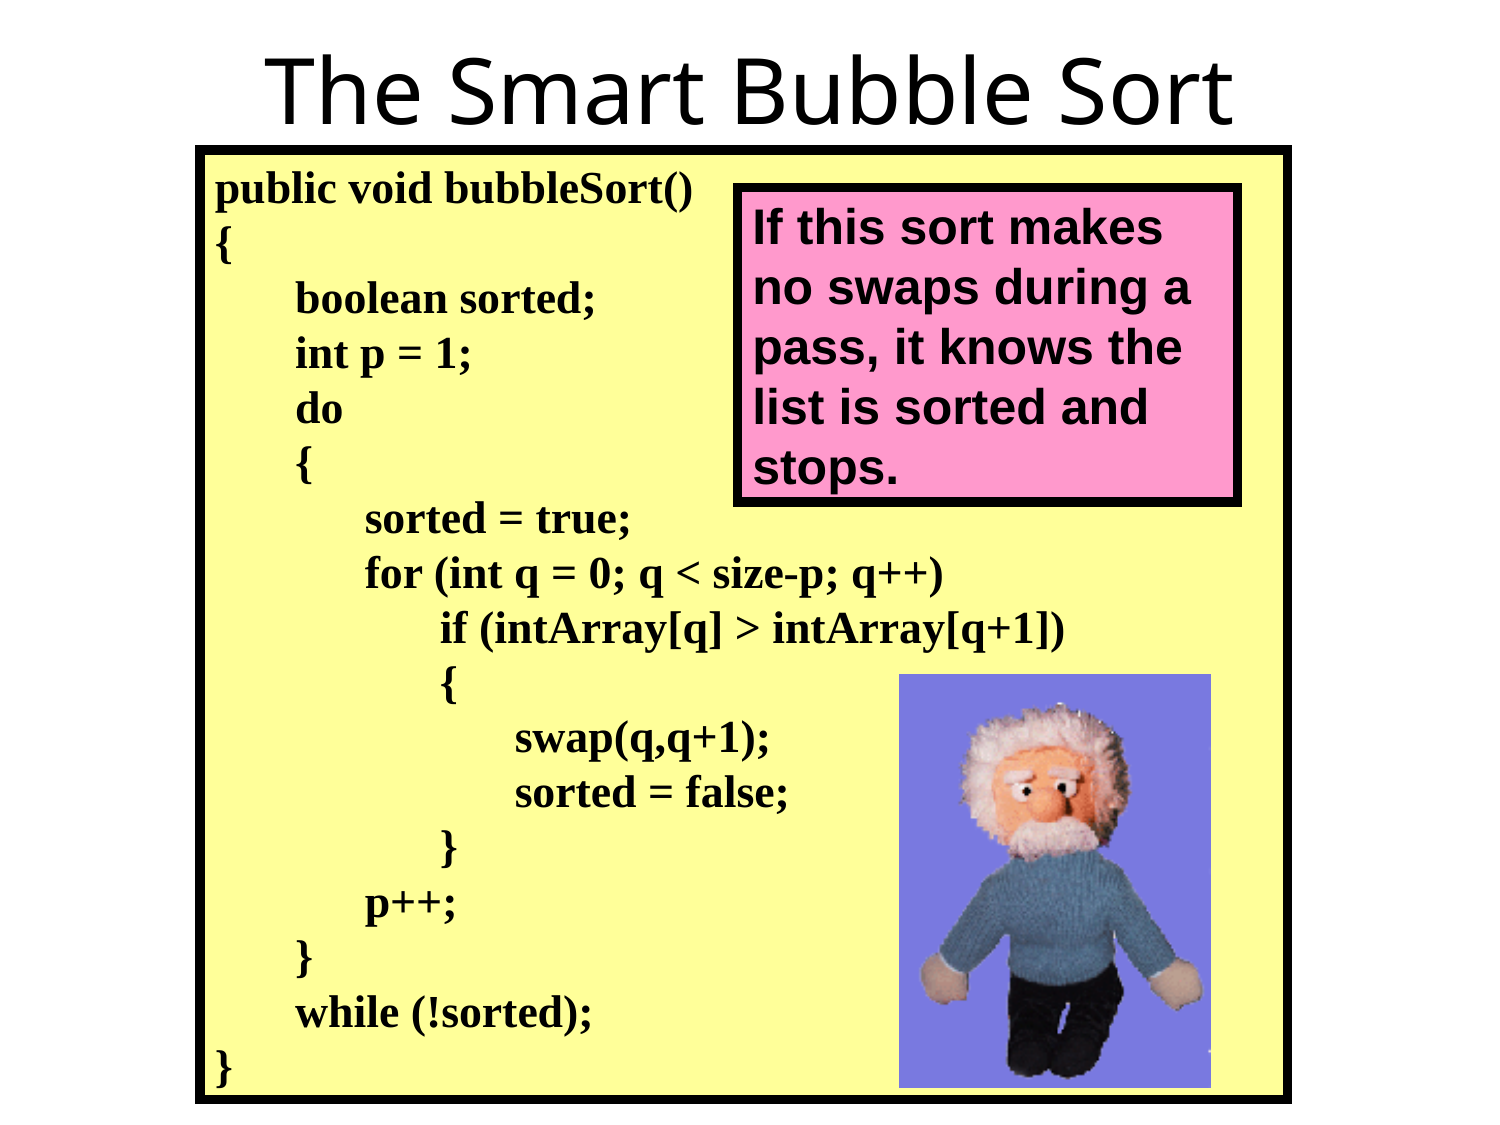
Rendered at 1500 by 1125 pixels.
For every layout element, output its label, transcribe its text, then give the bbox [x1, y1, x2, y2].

text_box public void bubbleSort() { boolean sorted; int p = 1; do { sorted = true; for (int q = 0; q < size-p; q++) if (intArray[q] > intArray[q+1]) { swap(q,q+1); sorted = false; } p++; } while (!sorted); } [200, 150, 1288, 1100]
title The Smart Bubble Sort [0, 24, 1500, 150]
text_box If this sort makes no swaps during a pass, it knows the list is sorted and stops. [737, 187, 1238, 503]
picture [899, 674, 1212, 1088]
